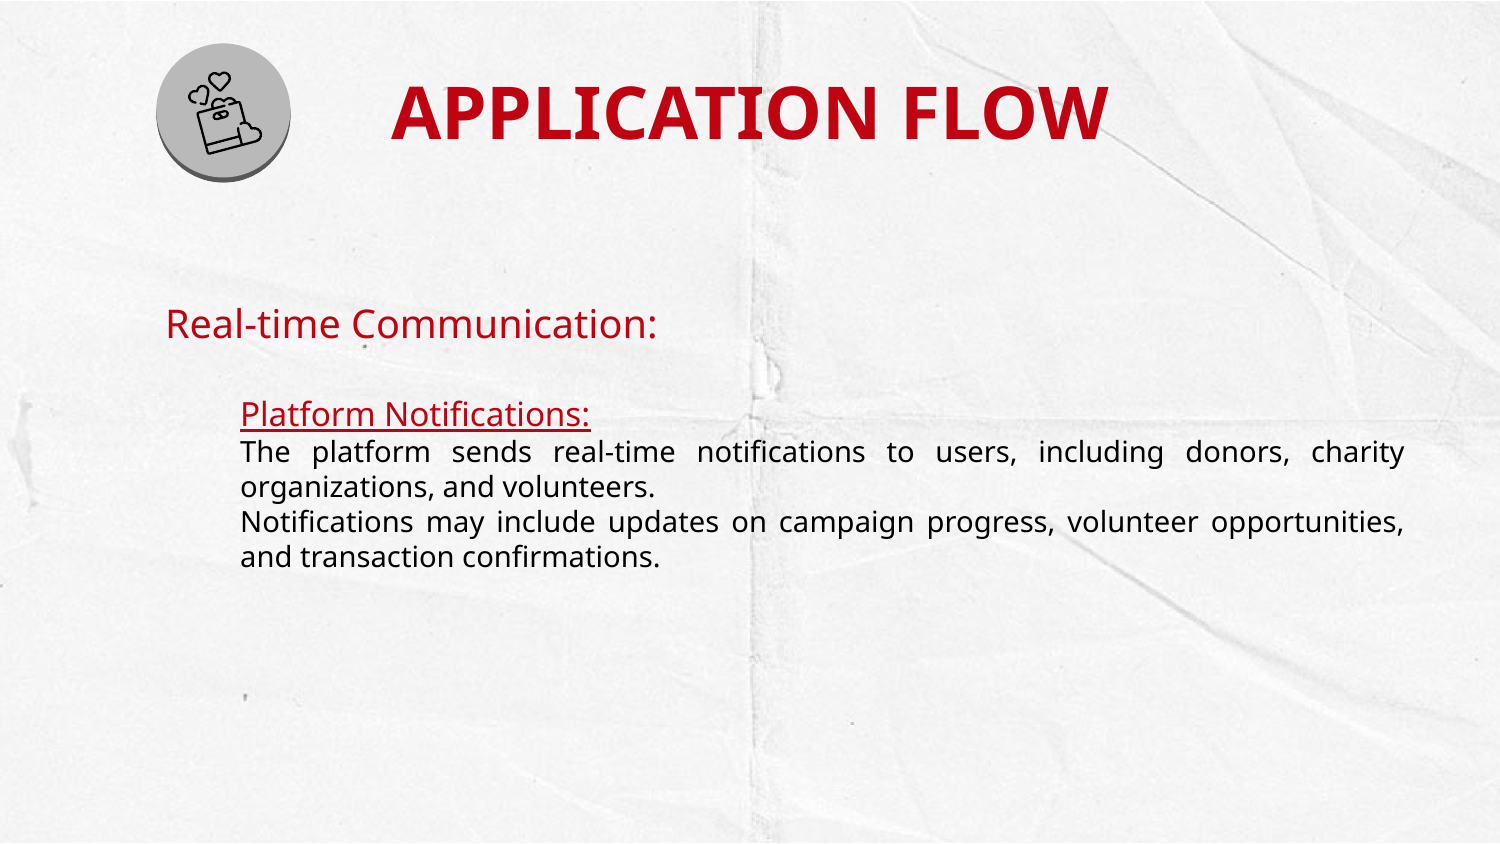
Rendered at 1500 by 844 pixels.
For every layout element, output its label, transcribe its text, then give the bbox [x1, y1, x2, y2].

title APPLICATION FLOW [343, 51, 1157, 169]
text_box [155, 43, 291, 178]
picture [0, 1, 1500, 843]
subtitle Real-time Communication: Platform Notifications: The platform sends real-time notifications to users, including donors, charity organizations, and volunteers. Notifications may include updates on campaign progress, volunteer opportunities, and transaction confirmations. [150, 283, 1421, 781]
